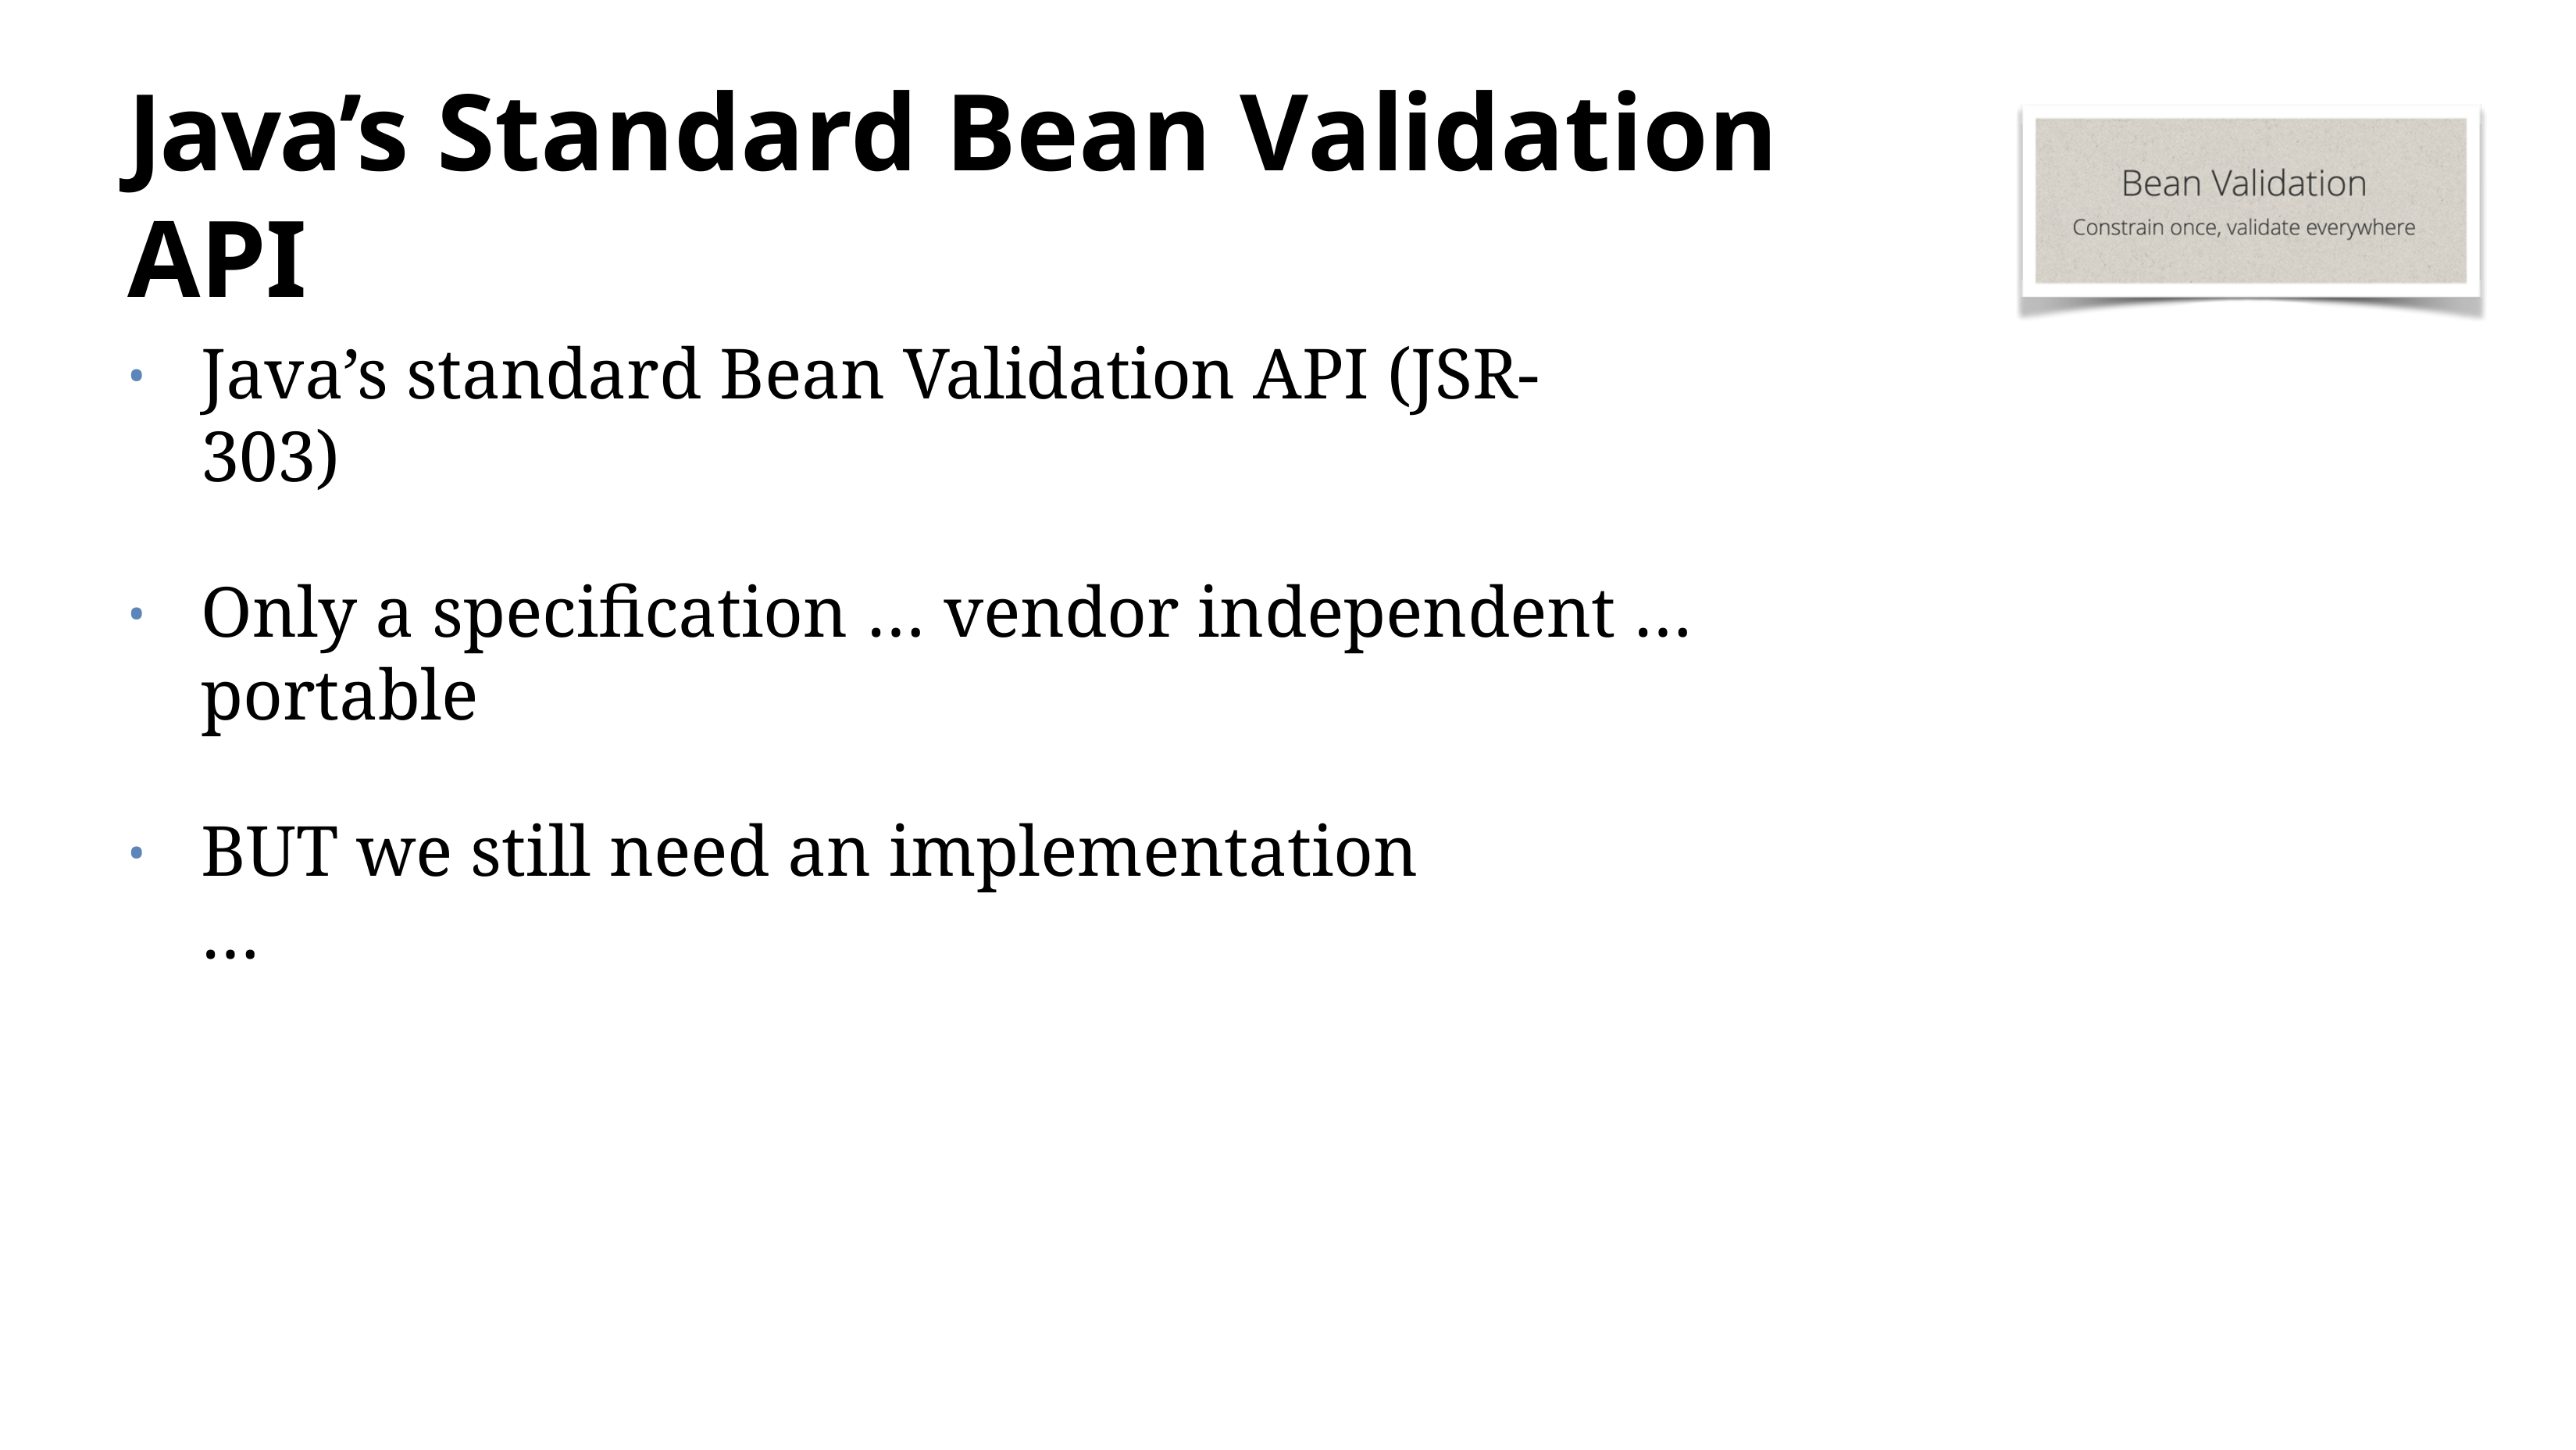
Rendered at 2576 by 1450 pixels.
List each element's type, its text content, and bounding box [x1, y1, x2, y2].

text_box BUT we still need an implementation … [199, 805, 1440, 973]
text_box • [126, 820, 157, 881]
text_box Java’s standard Bean Validation API (JSR-303) [199, 327, 1614, 495]
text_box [2015, 104, 2487, 323]
text_box • [126, 581, 157, 642]
title Java’s Standard Bean Validation API [126, 62, 1840, 319]
text_box • [126, 342, 157, 403]
text_box Only a specification … vendor independent … portable [199, 566, 1912, 734]
